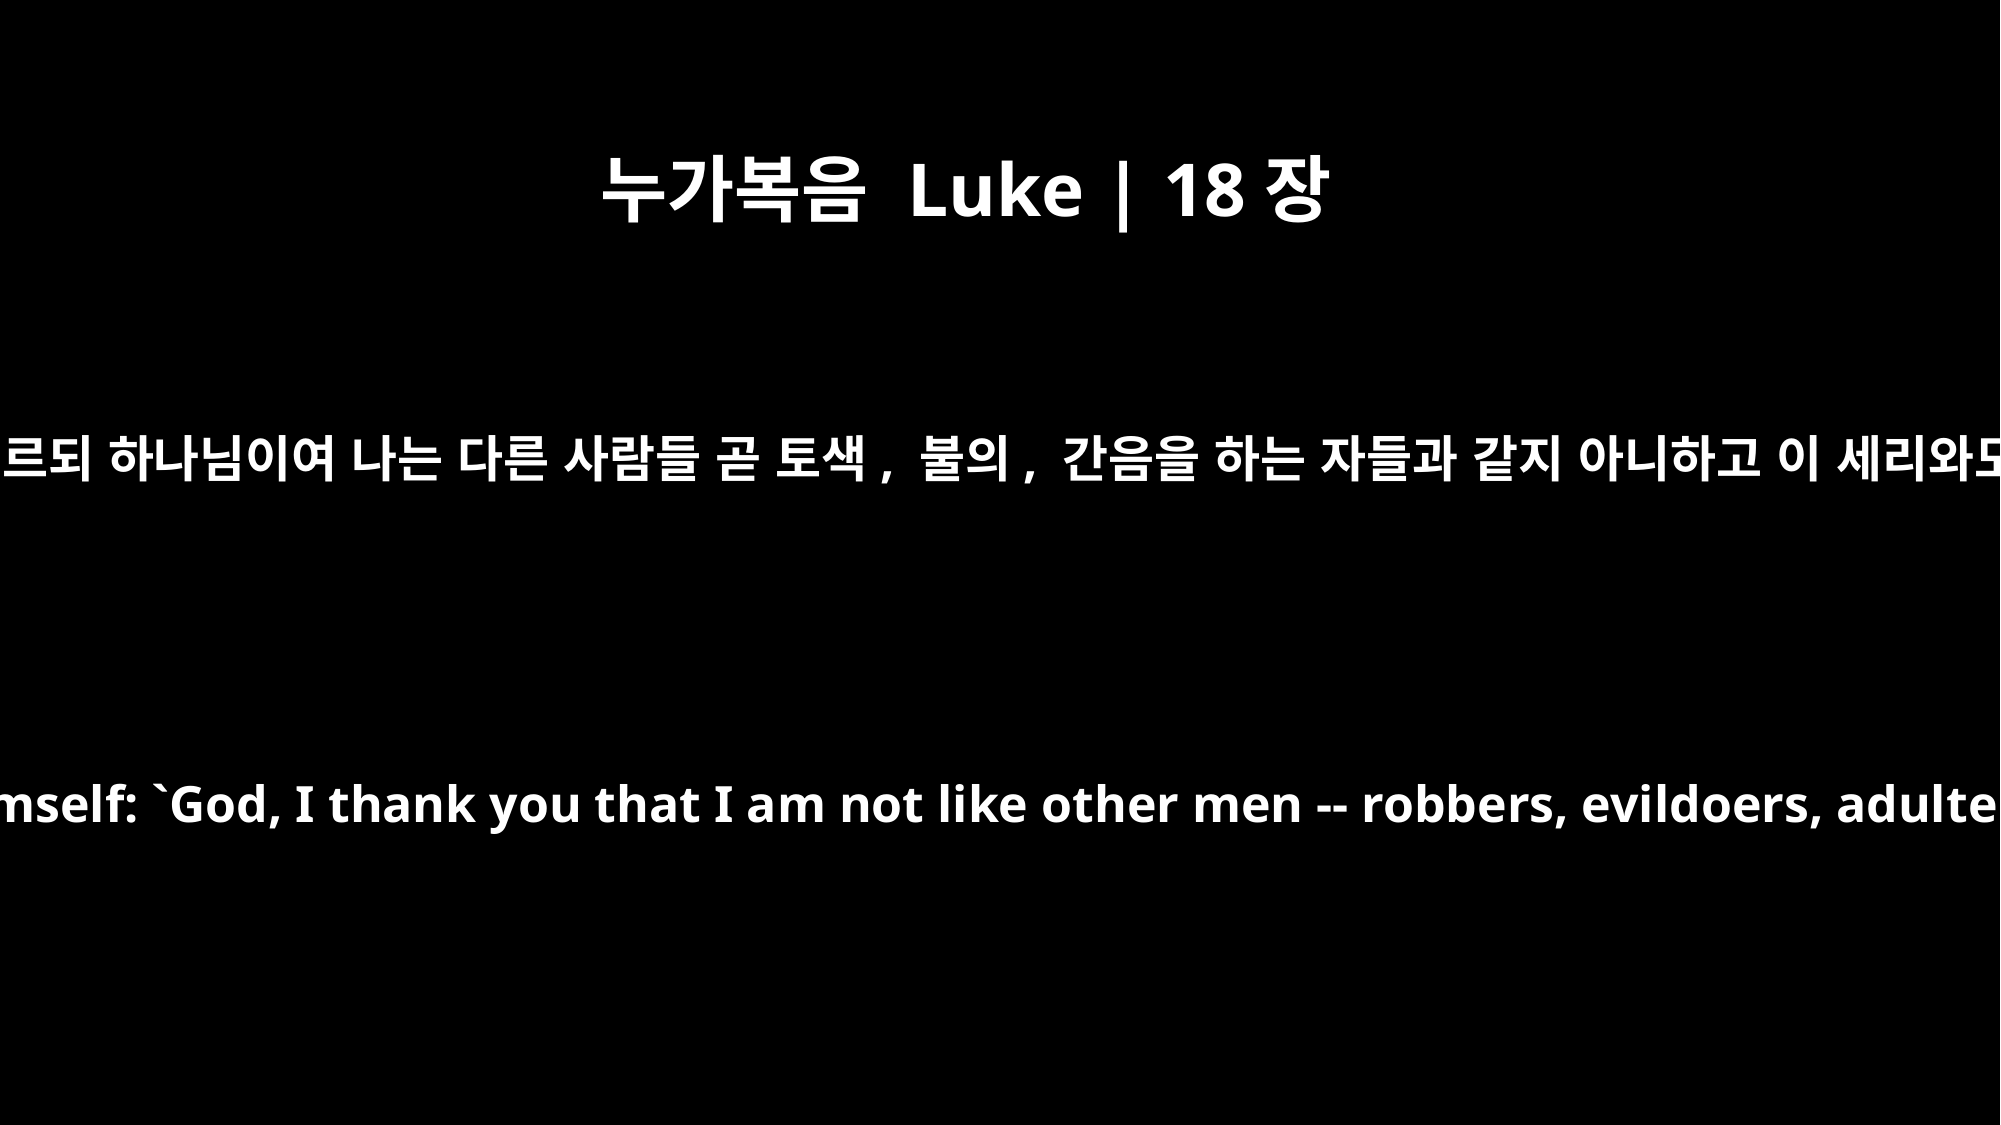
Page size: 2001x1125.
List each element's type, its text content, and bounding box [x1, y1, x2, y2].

text_box 11 바리새인은 서서 따로 기도하여 이르되 하나님이여 나는 다른 사람들 곧 토색, 불의, 간음을 하는 자들과 같지 아니하고 이 세리와도 같지 아니함을 감사하나이다 [0, 359, 2000, 495]
text_box The Pharisee stood up and prayed about himself: `God, I thank you that I am not like other men -- robbers, evildoers, adulterers -- or even like this tax collector. [0, 764, 2000, 840]
text_box 누가복음 Luke | 18장 [585, 136, 1347, 239]
